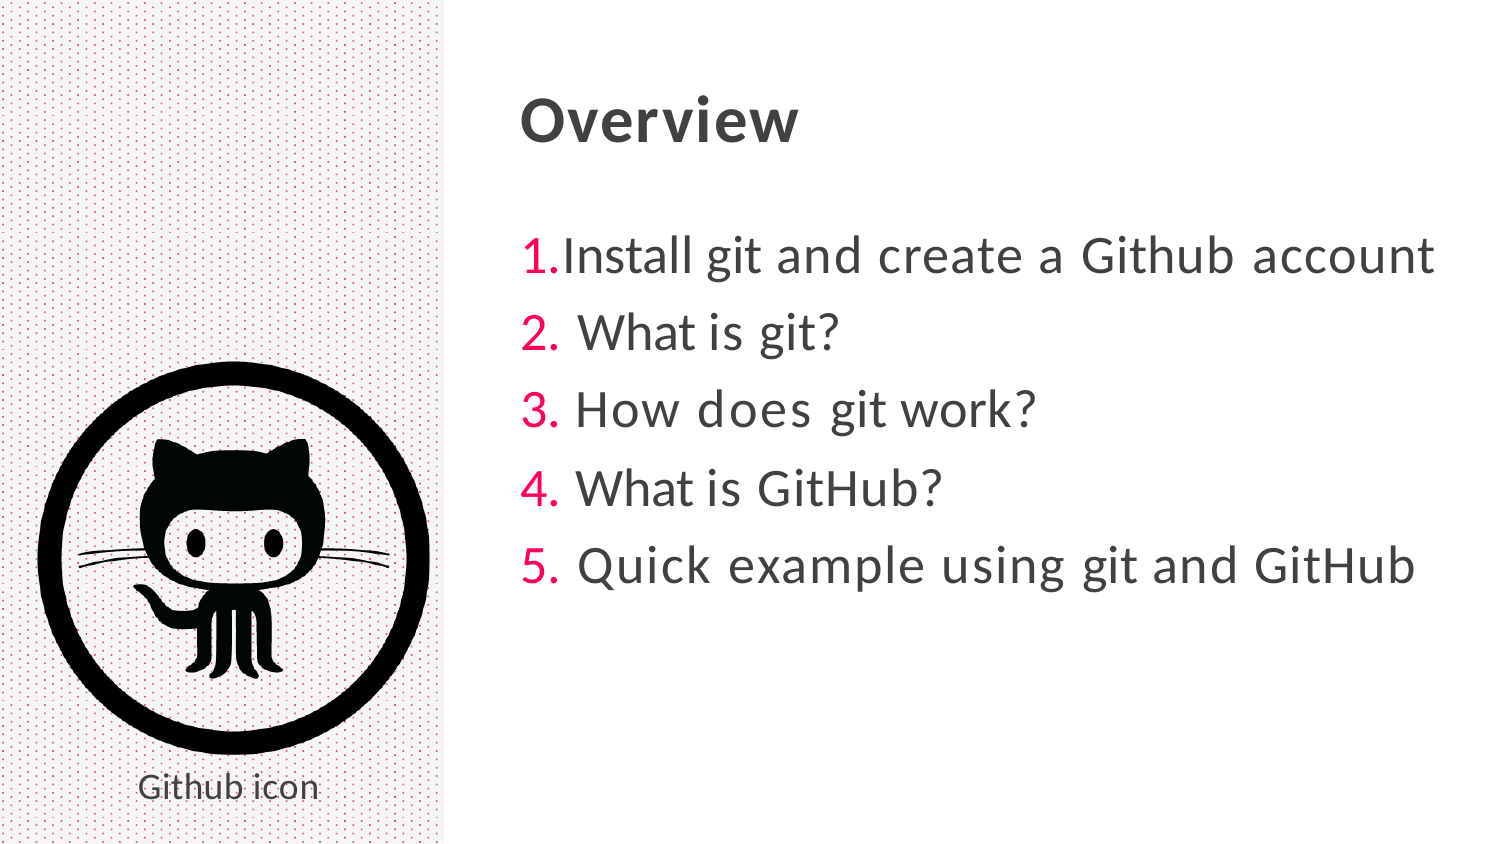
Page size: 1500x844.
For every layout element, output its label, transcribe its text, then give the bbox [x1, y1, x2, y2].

text_box Github icon [135, 761, 325, 807]
title Overview [518, 75, 805, 217]
text_box Install git and create a Github account What is git? How does git work? What is GitHub? Quick example using git and GitHub [518, 218, 1445, 595]
text_box [37, 361, 430, 755]
picture [0, 0, 444, 844]
